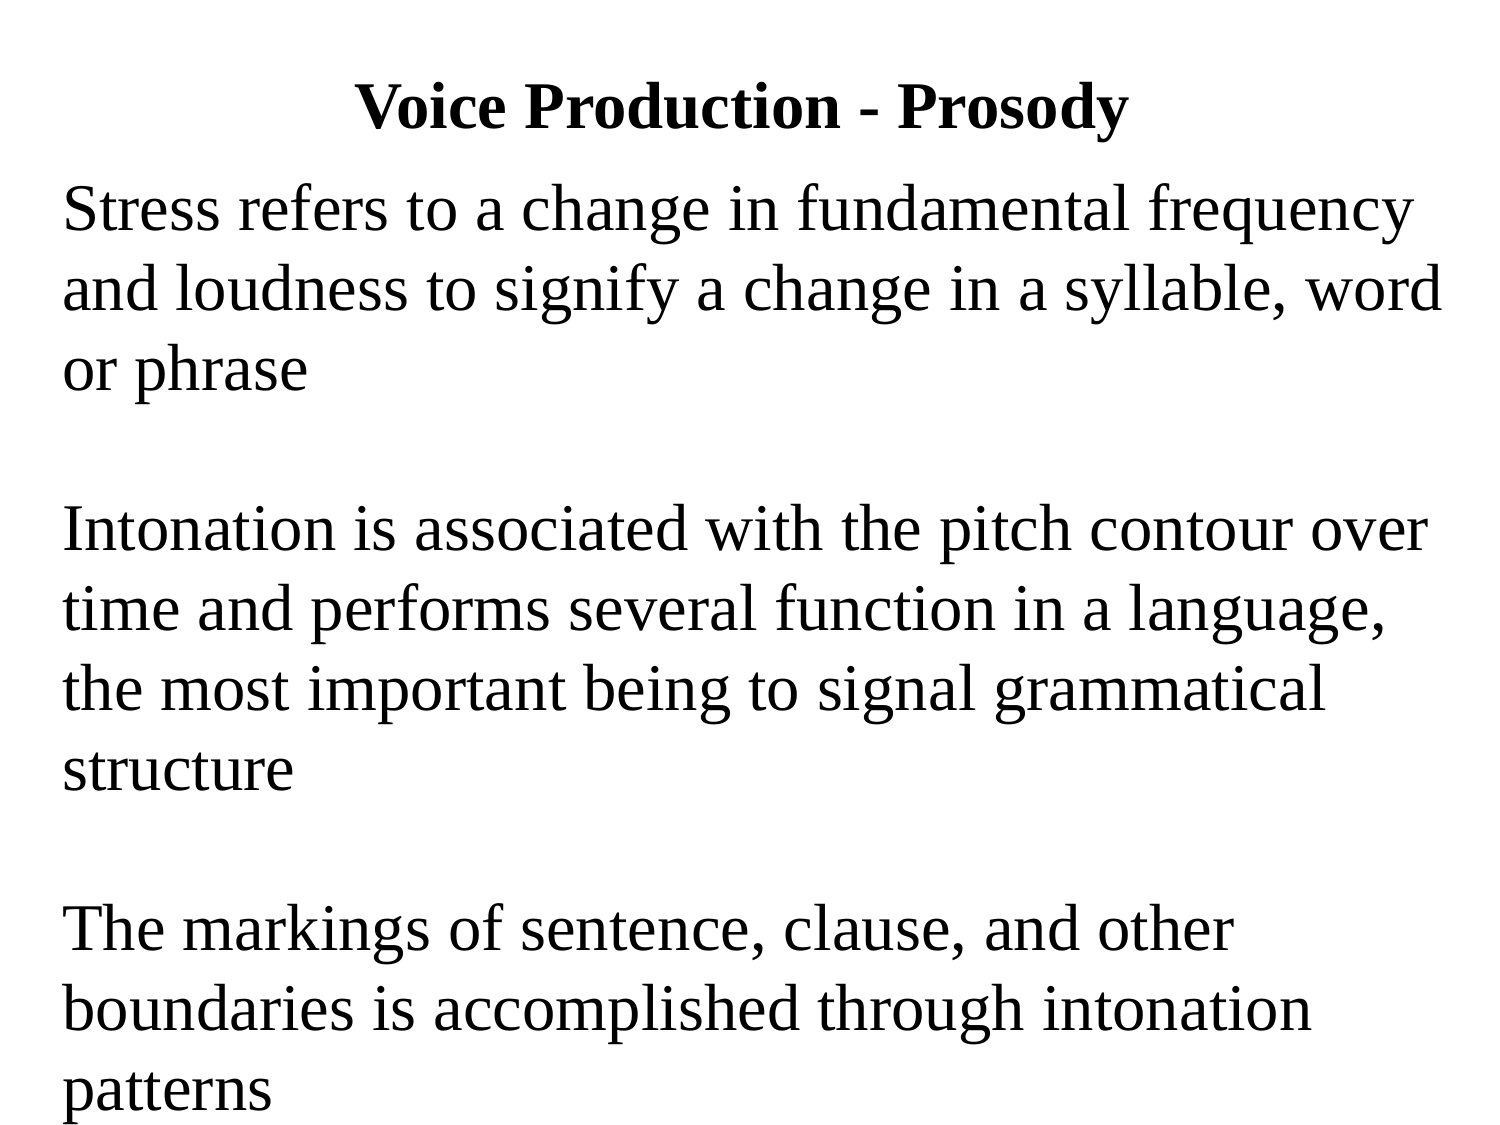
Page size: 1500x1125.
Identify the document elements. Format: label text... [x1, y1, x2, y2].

text_box Voice Production - Prosody [339, 54, 1146, 149]
text_box Stress refers to a change in fundamental frequency and loudness to signify a change in a syllable, word or phrase Intonation is associated with the pitch contour over time and performs several function in a language, the most important being to signal grammatical structure The markings of sentence, clause, and other boundaries is accomplished through intonation patterns [47, 156, 1463, 1125]
